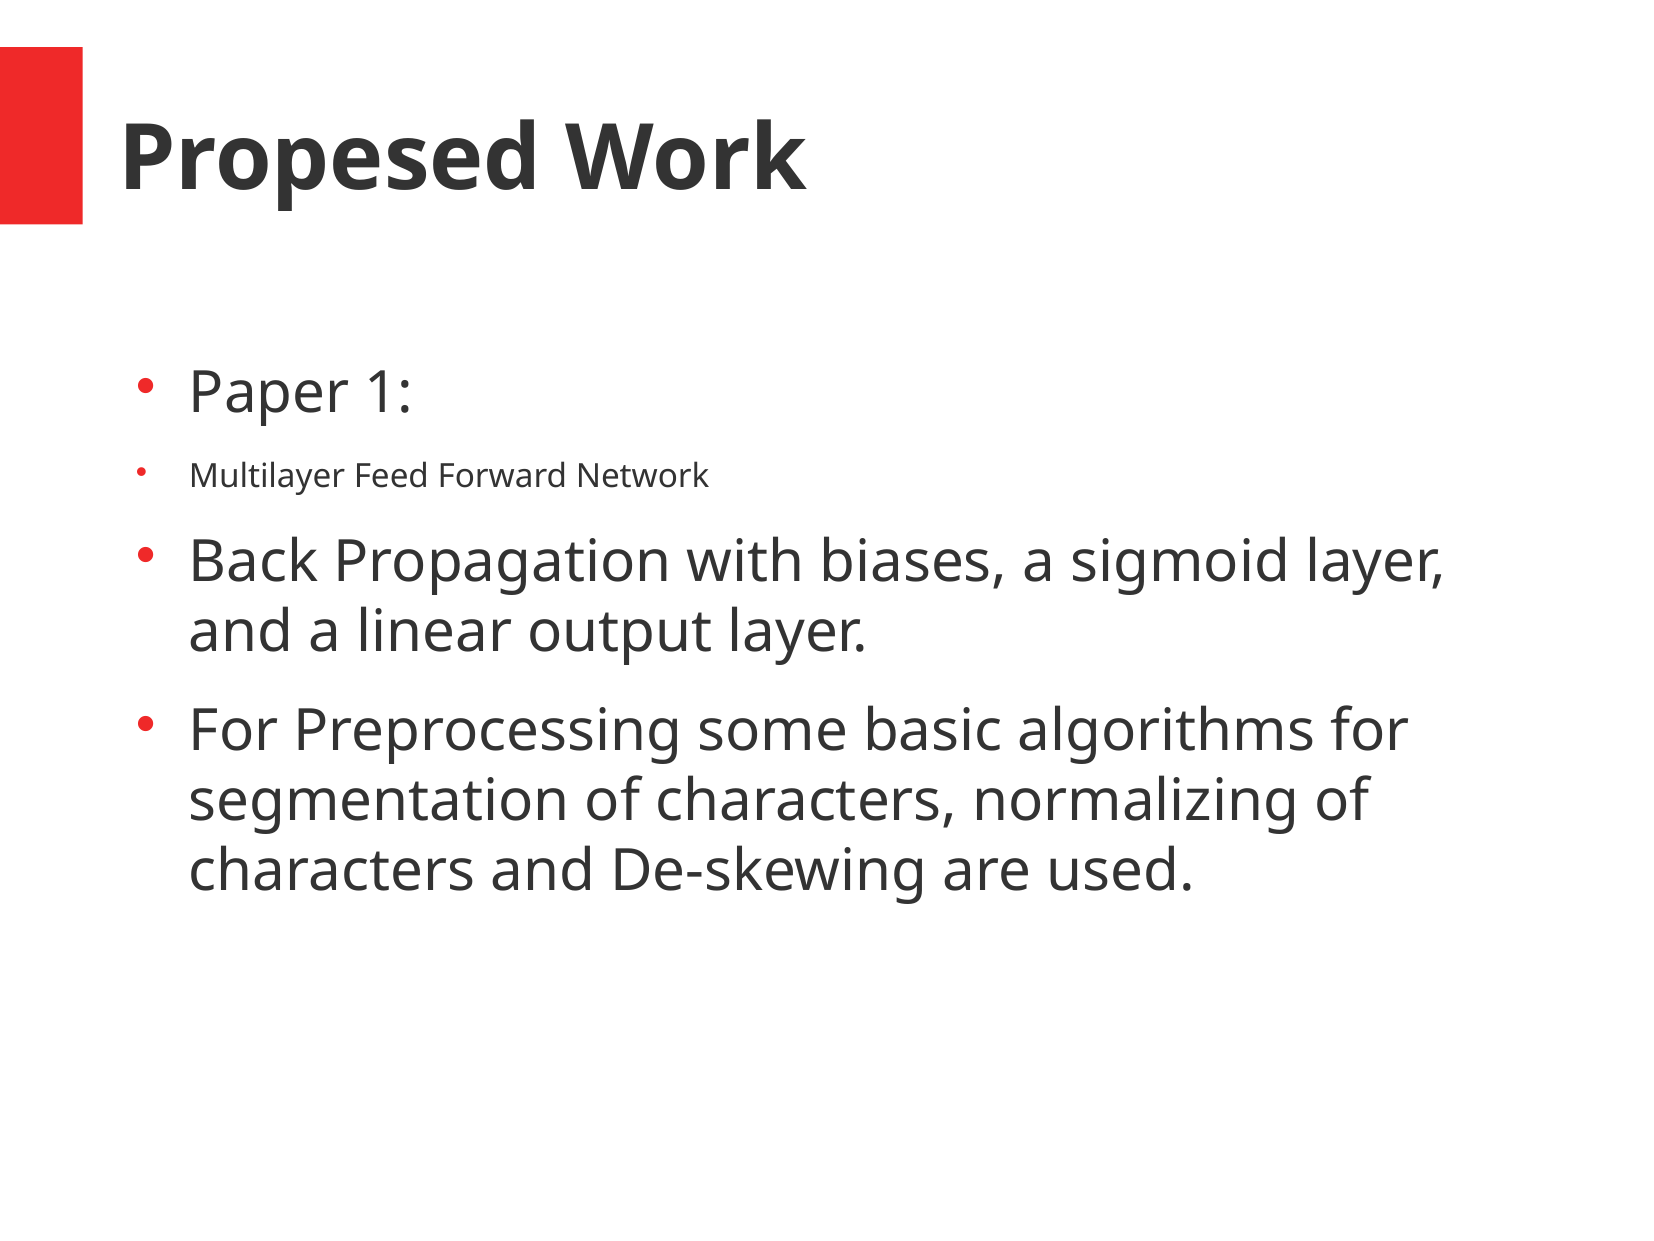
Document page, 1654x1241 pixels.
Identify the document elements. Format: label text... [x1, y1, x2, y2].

text_box Propesed Work [118, 49, 1571, 257]
text_box Paper 1: Multilayer Feed Forward Network Back Propagation with biases, a sigmoid layer, and a linear output layer. For Preprocessing some basic algorithms for segmentation of characters, normalizing of characters and De-skewing are used. [118, 354, 1536, 1074]
